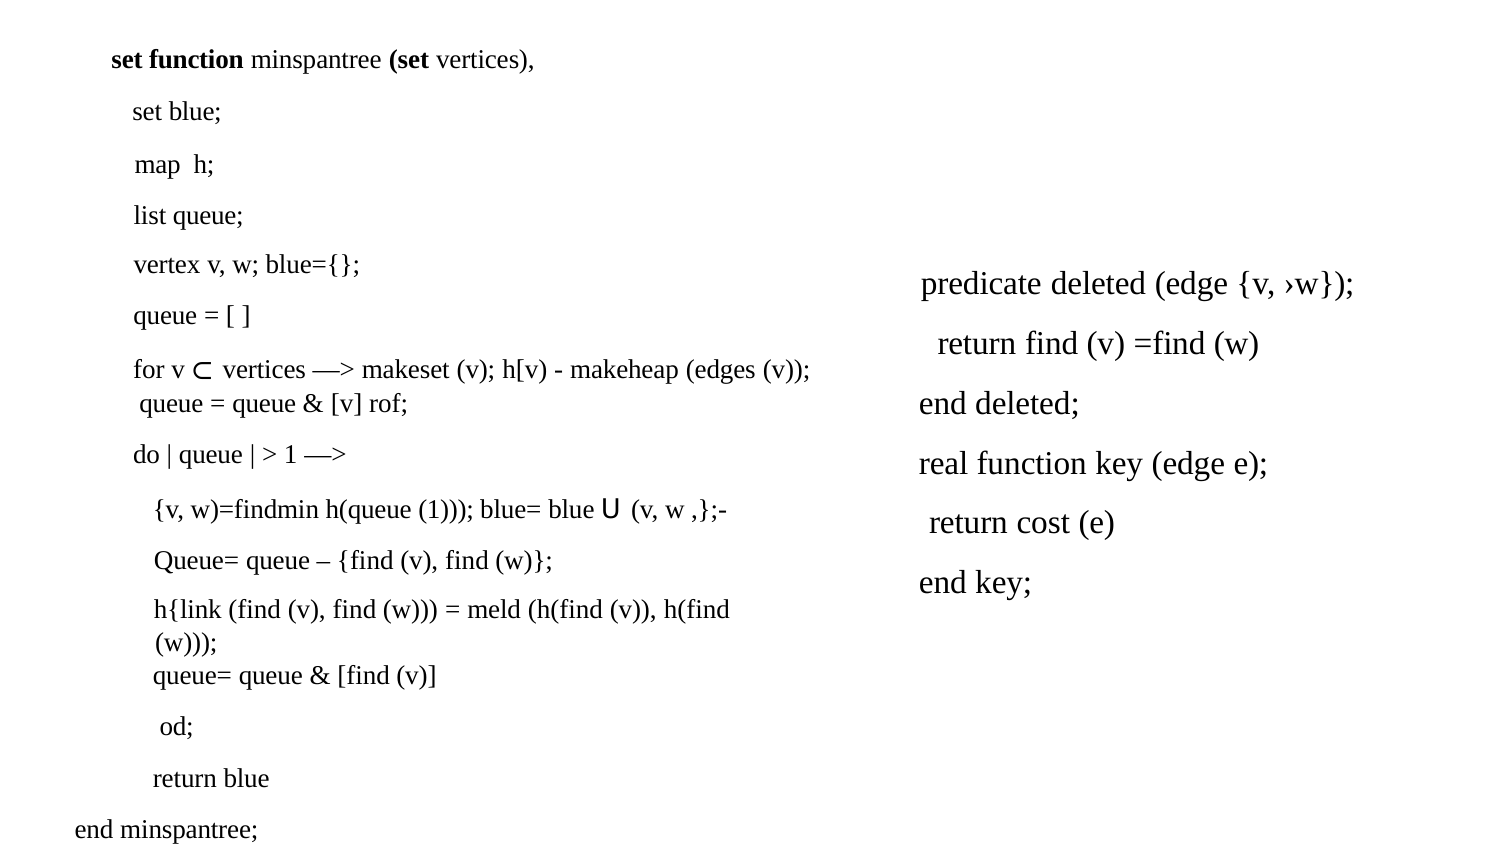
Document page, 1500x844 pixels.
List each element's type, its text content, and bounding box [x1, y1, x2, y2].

text_box predicate deleted (edge {v, ›w}); return find (v) =find (w) end deleted; real function key (edge e); return cost (e) end key; [918, 239, 1362, 601]
text_box set function minspantree (set vertices), set blue; map h; list queue; [109, 39, 542, 225]
text_box vertex v, w; blue={}; queue = [ ] for v ⊂ vertices —> makeset (v); h[v) - makeheap (edges (v)); queue = queue & [v] rof; do | queue | > 1 —> {v, w)=findmin h(queue (1))); blue= blue 𝖴 (v, w ,};- Queue= queue – {find (v), find (w)}; h{link (find (v), find (w))) = meld (h(find (v)), h(find (w))); queue= queue & [find (v)] od; return blue end minspantree; [73, 225, 813, 844]
